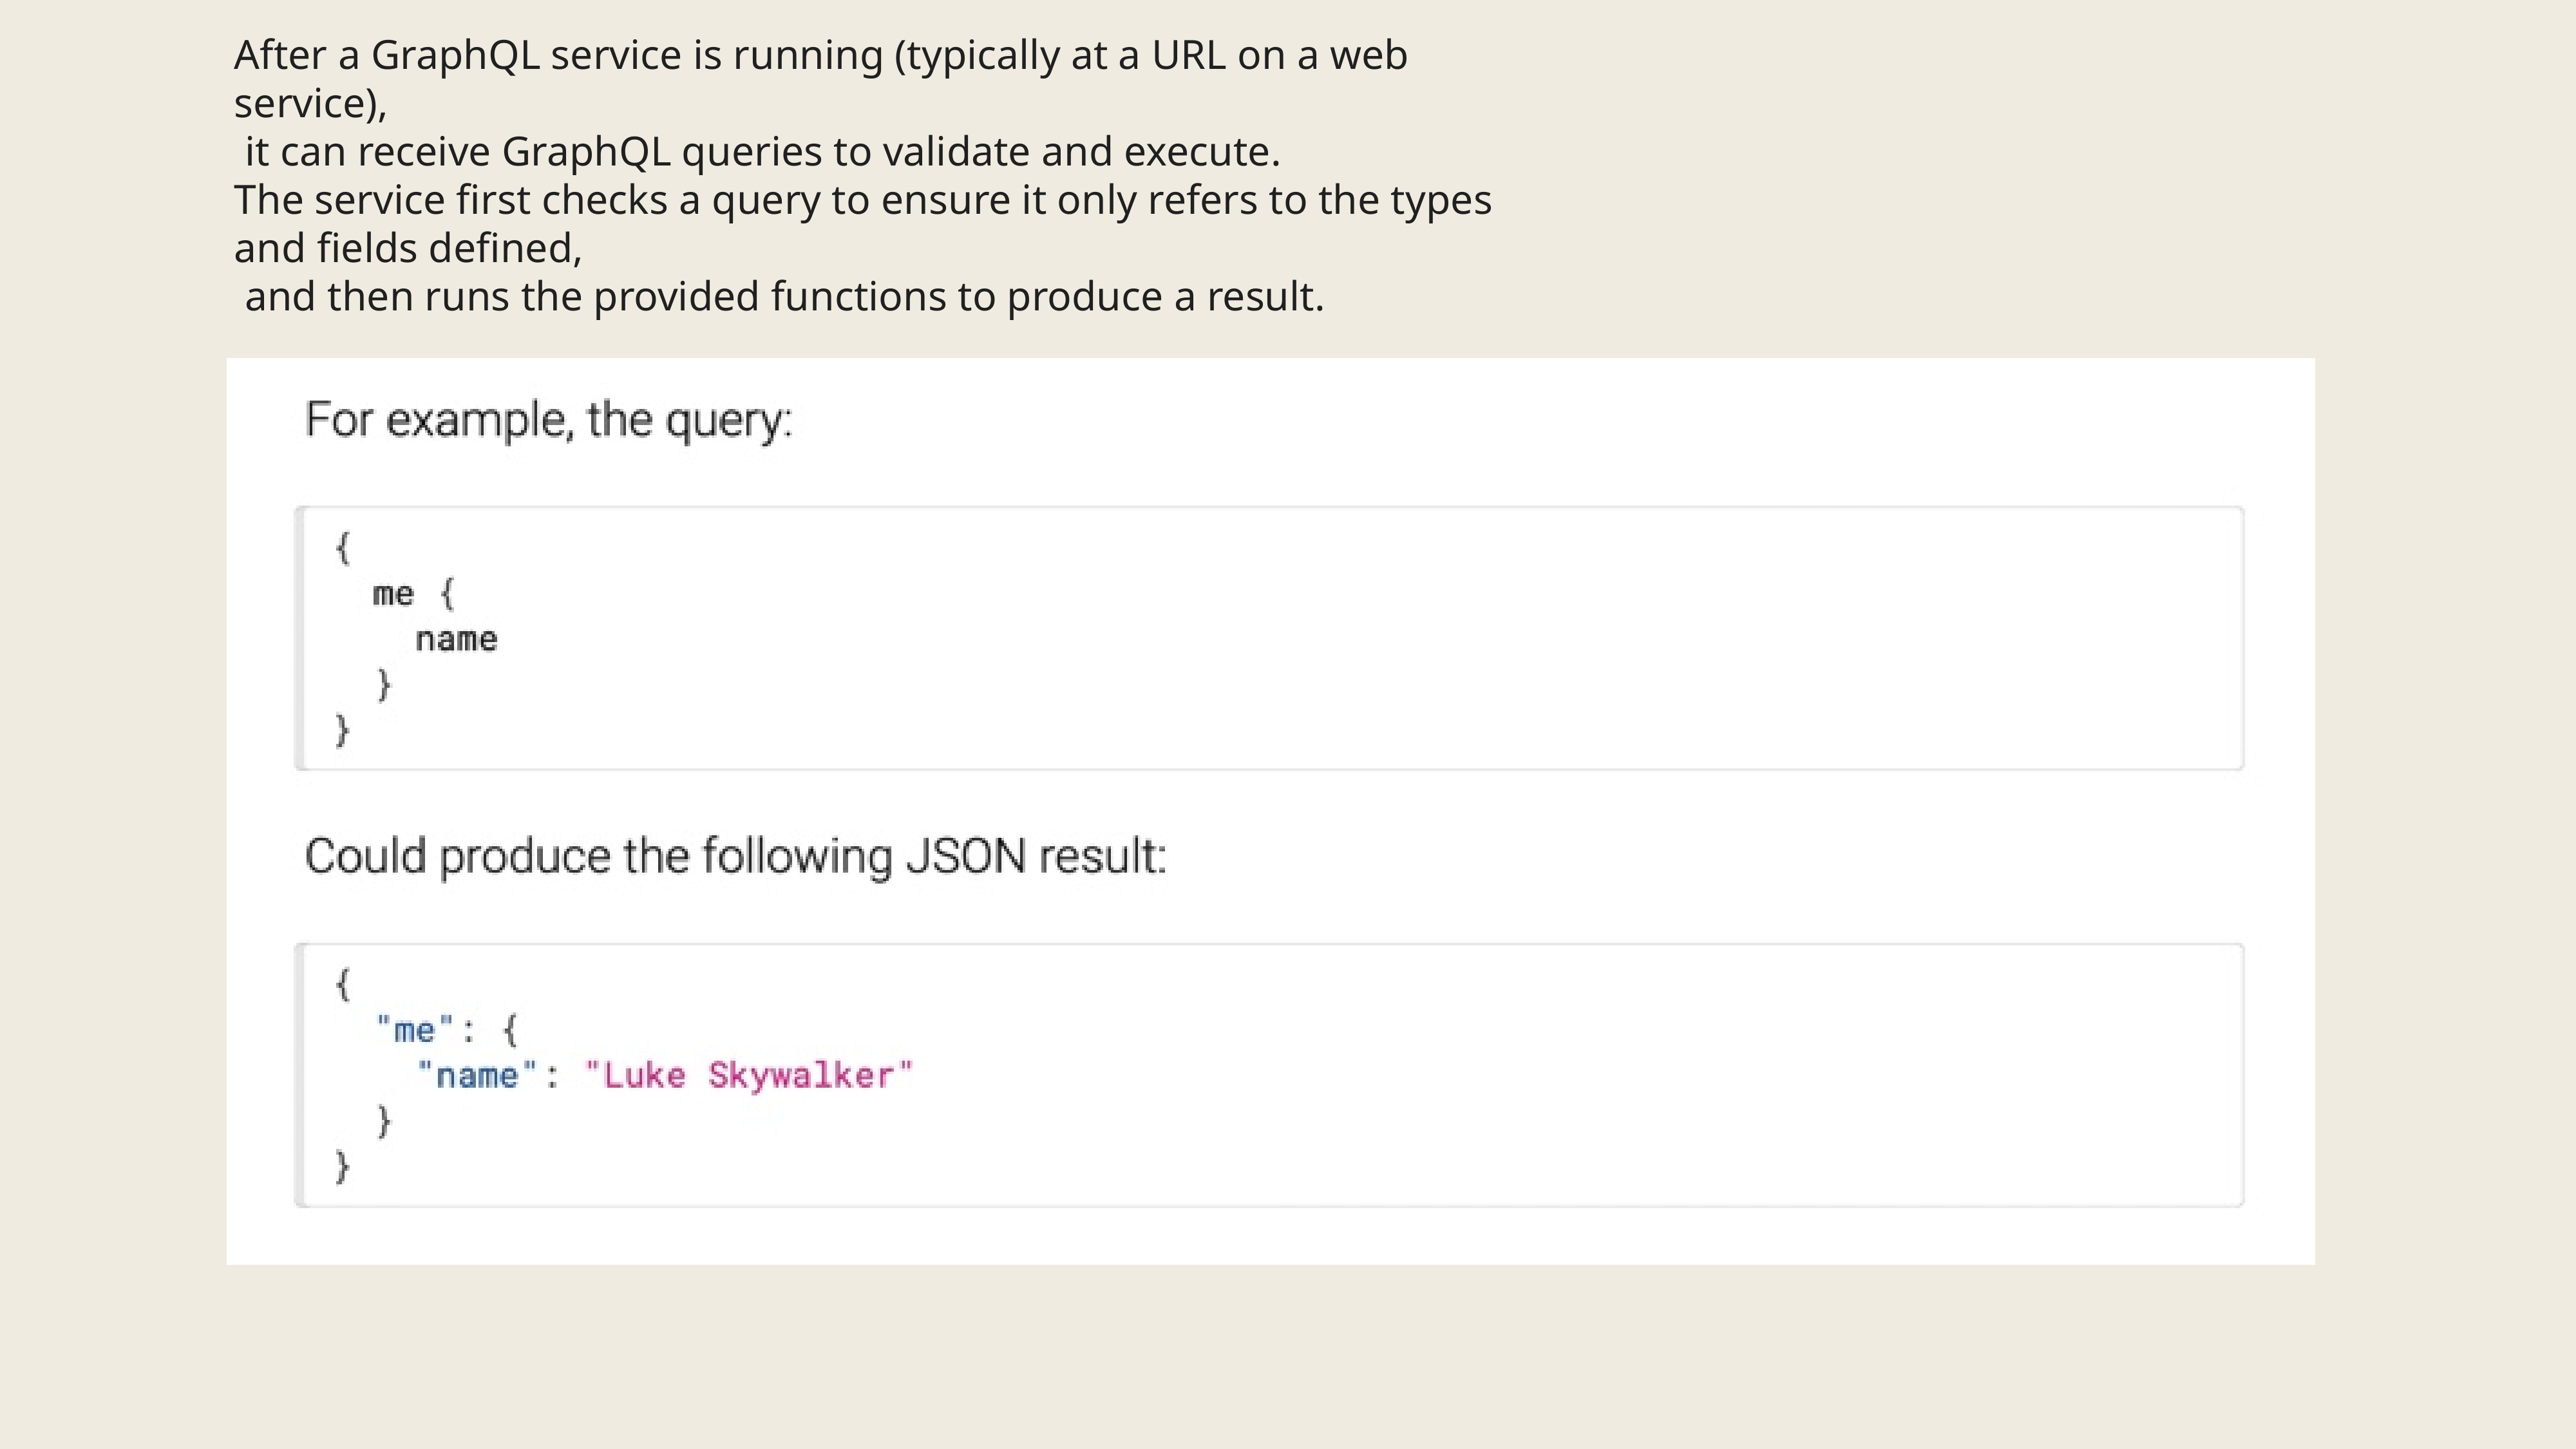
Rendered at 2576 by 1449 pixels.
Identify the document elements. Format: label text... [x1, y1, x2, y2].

picture [226, 358, 2315, 1265]
text_box After a GraphQL service is running (typically at a URL on a web service), it can receive GraphQL queries to validate and execute. The service first checks a query to ensure it only refers to the types and fields defined, and then runs the provided functions to produce a result. [229, 23, 1514, 324]
